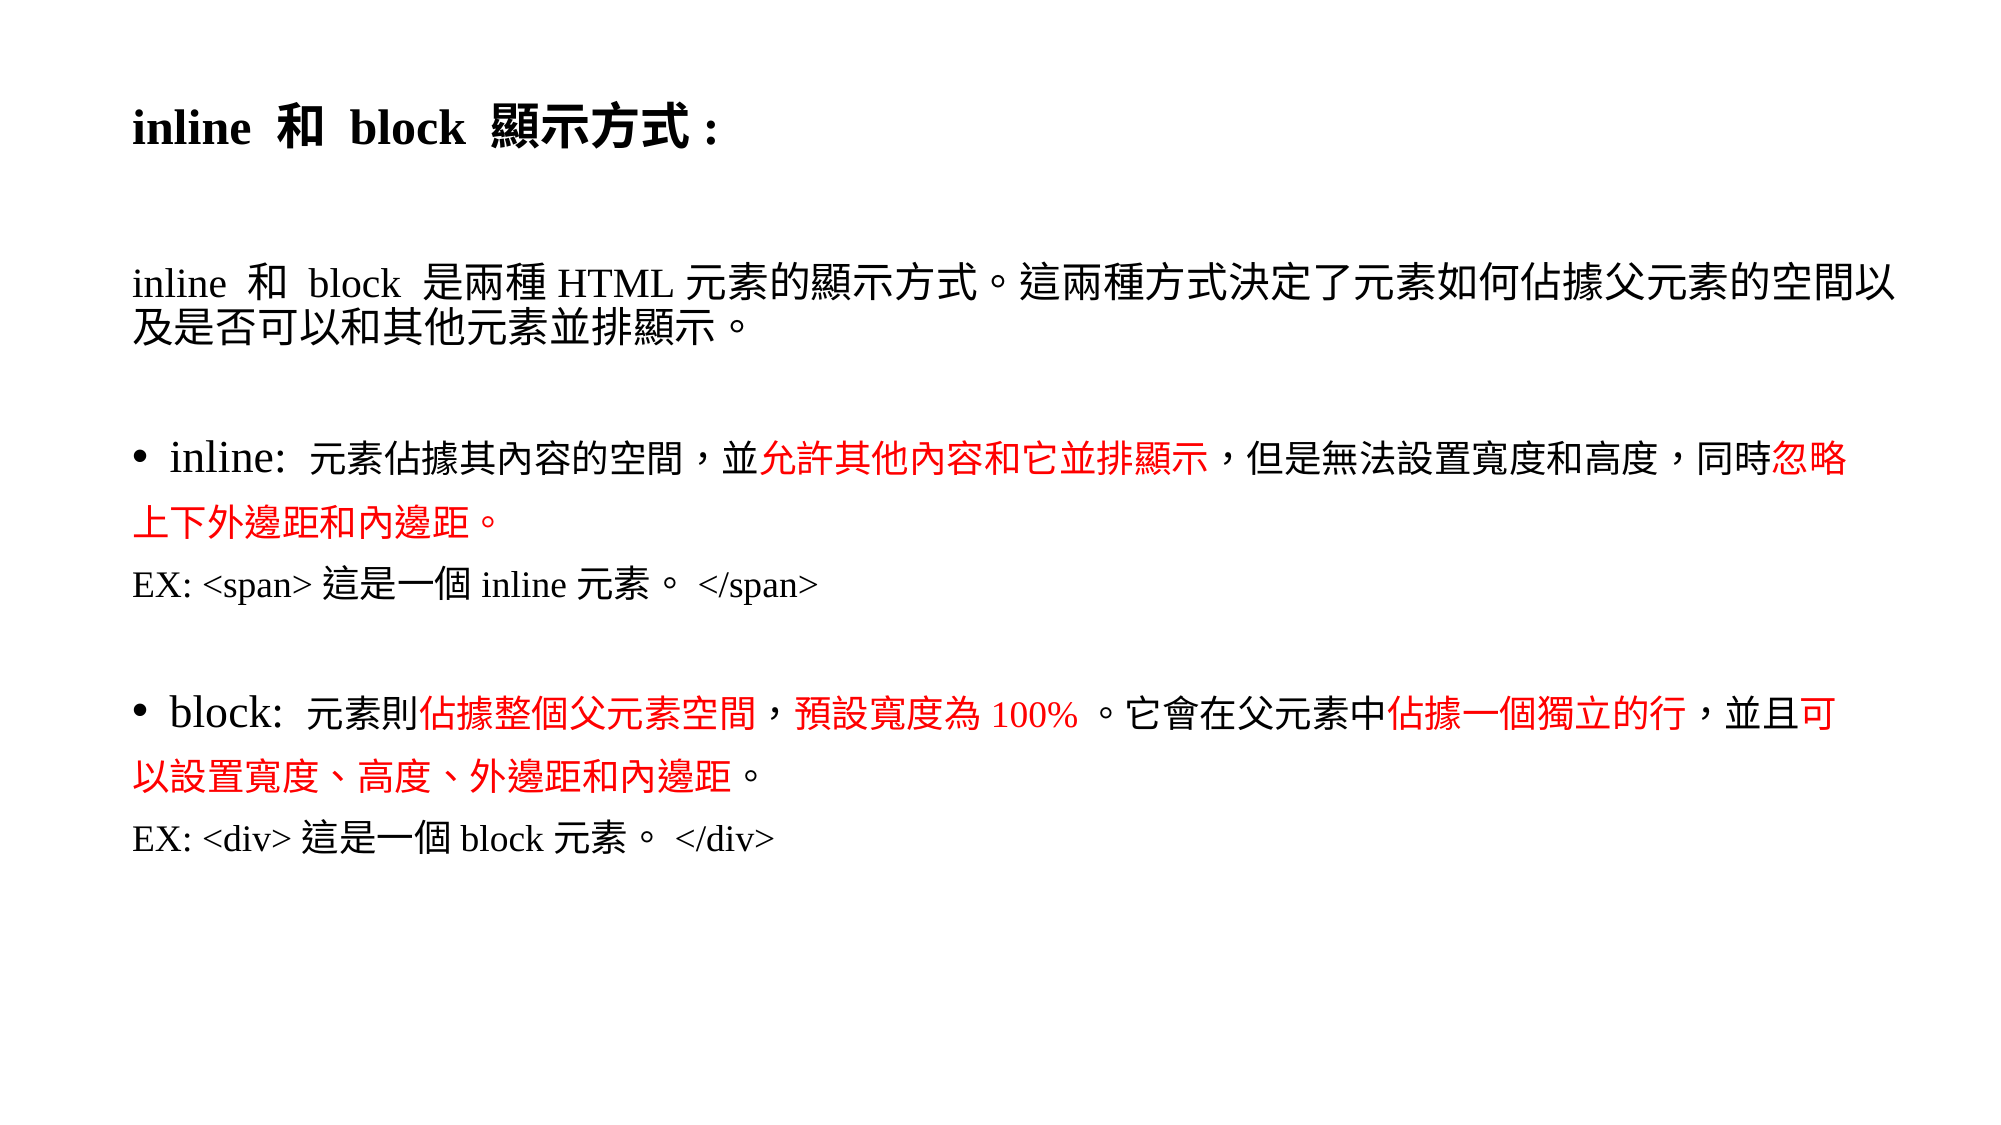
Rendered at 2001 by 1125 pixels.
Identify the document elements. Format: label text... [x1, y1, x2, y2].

list inline 和 block 是兩種HTML元素的顯示方式。這兩種方式決定了元素如何佔據父元素的空間以及是否可以和其他元素並排顯示。 inline: 元素佔據其內容的空間，並允許其他內容和它並排顯示，但是無法設置寬度和高度，同時忽略 上下外邊距和內邊距。 EX: <span>這是一個inline元素。</span> block: 元素則佔據整個父元素空間，預設寬度為100%。它會在父元素中佔據一個獨立的行，並且可 以設置寬度、高度、外邊距和內邊距。 EX: <div>這是一個block元素。</div> [117, 253, 1932, 872]
title inline 和 block 顯示方式: [117, 69, 1819, 188]
